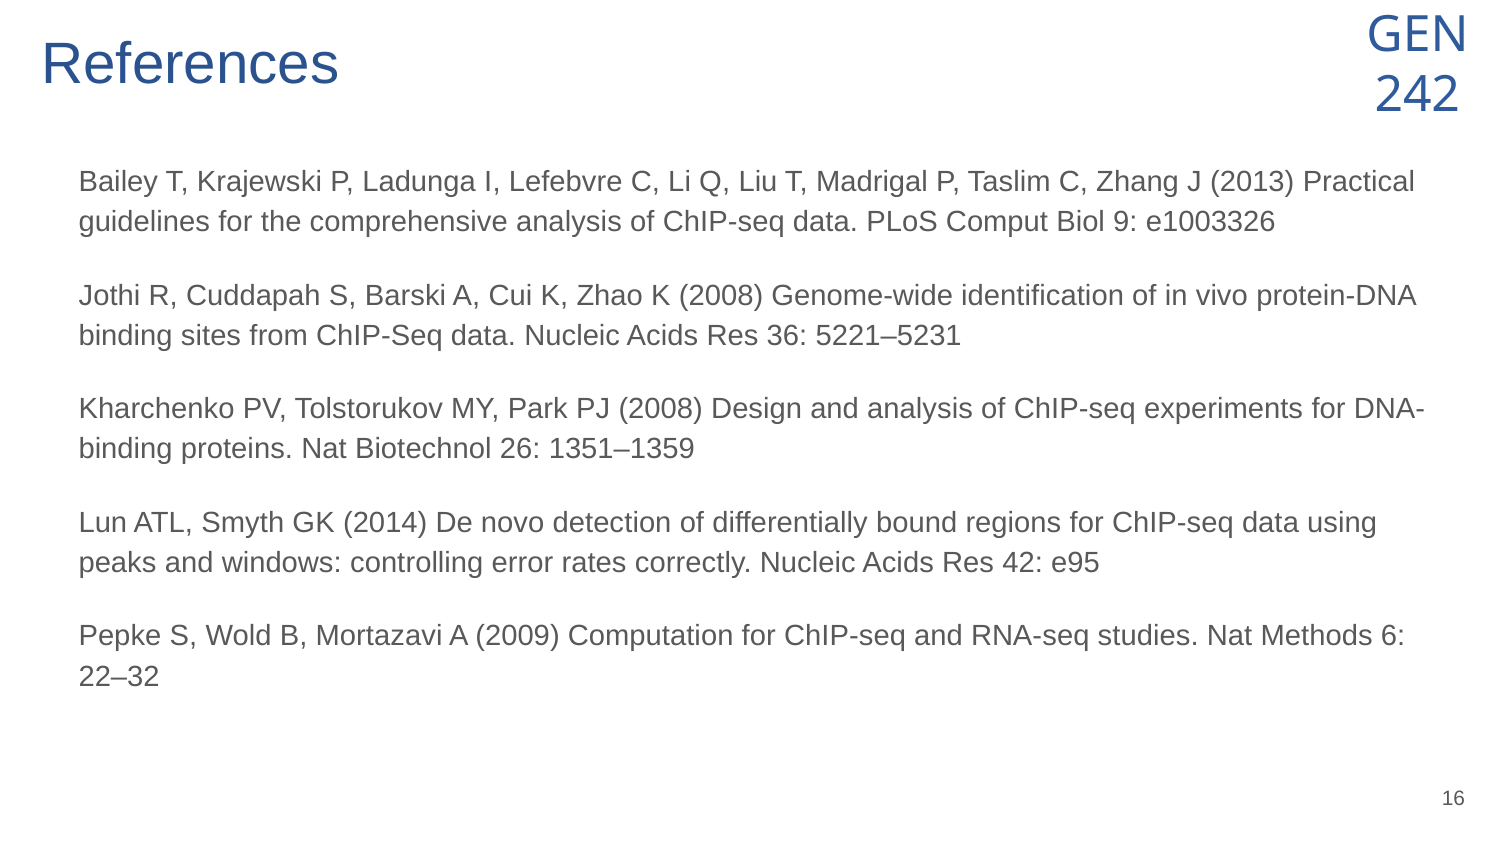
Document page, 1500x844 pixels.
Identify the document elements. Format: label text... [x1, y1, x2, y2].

slide_number ‹#› [1389, 764, 1480, 830]
text_box [442, 245, 1101, 323]
title References [26, 10, 1424, 105]
list Bailey T, Krajewski P, Ladunga I, Lefebvre C, Li Q, Liu T, Madrigal P, Taslim C, Zhang J (2013) Practical guidelines for the comprehensive analysis of ChIP-seq data. PLoS Comput Biol 9: e1003326 Jothi R, Cuddapah S, Barski A, Cui K, Zhao K (2008) Genome-wide identification of in vivo protein-DNA binding sites from ChIP-Seq data. Nucleic Acids Res 36: 5221–5231 Kharchenko PV, Tolstorukov MY, Park PJ (2008) Design and analysis of ChIP-seq experiments for DNA-binding proteins. Nat Biotechnol 26: 1351–1359 Lun ATL, Smyth GK (2014) De novo detection of differentially bound regions for ChIP-seq data using peaks and windows: controlling error rates correctly. Nucleic Acids Res 42: e95 Pepke S, Wold B, Mortazavi A (2009) Computation for ChIP-seq and RNA-seq studies. Nat Methods 6: 22–32 [63, 142, 1470, 703]
